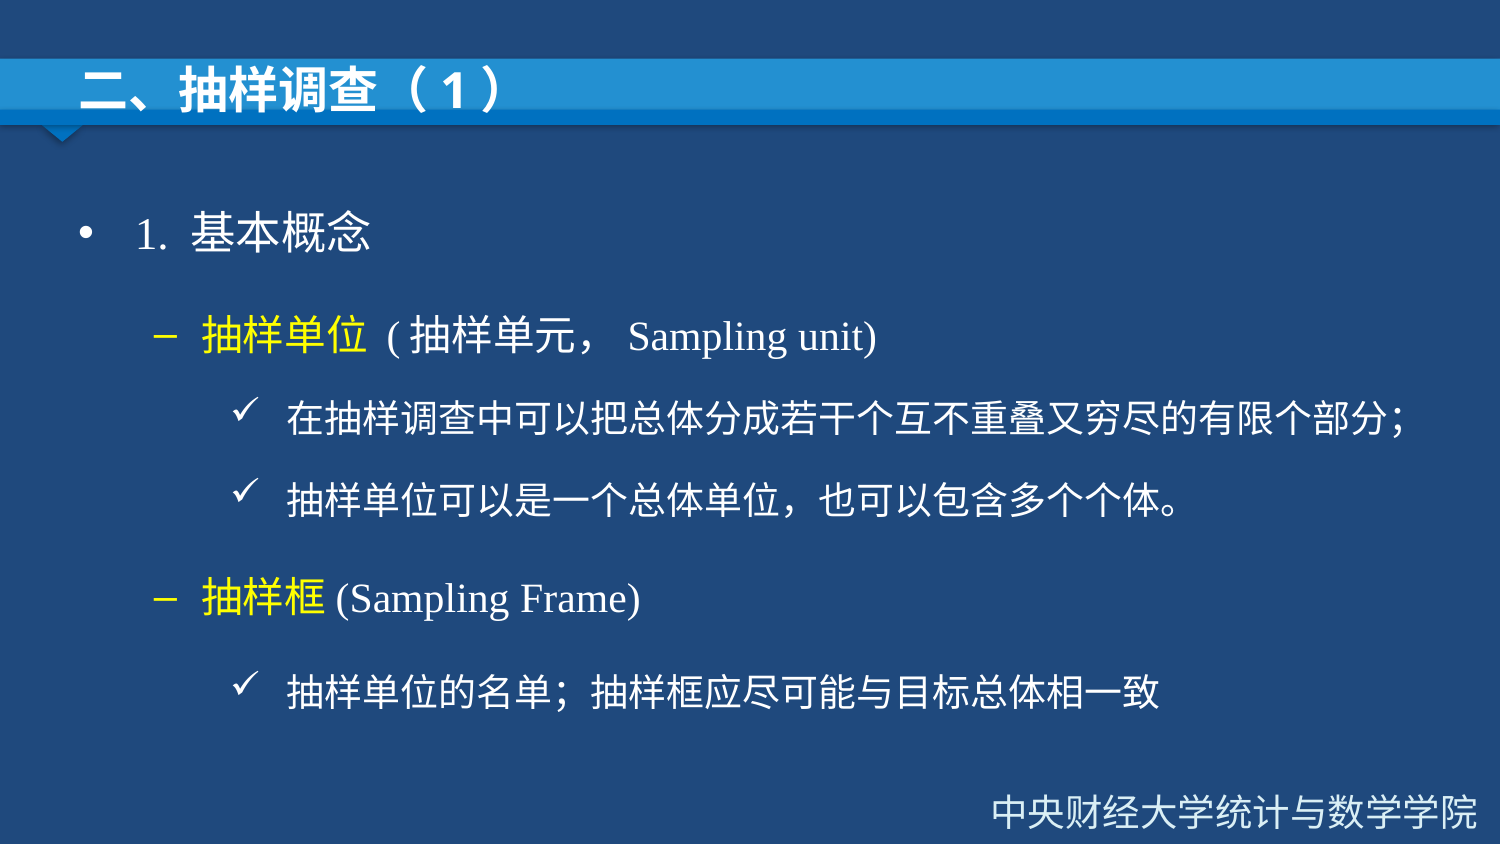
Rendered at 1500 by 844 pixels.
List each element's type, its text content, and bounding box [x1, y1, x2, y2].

title 二、抽样调查（1） [63, 54, 1414, 122]
list 1. 基本概念 抽样单位 (抽样单元，Sampling unit) 在抽样调查中可以把总体分成若干个互不重叠又穷尽的有限个部分； 抽样单位可以是一个总体单位，也可以包含多个个体。 抽样框(Sampling Frame) 抽样单位的名单；抽样框应尽可能与目标总体相一致 [63, 169, 1414, 785]
